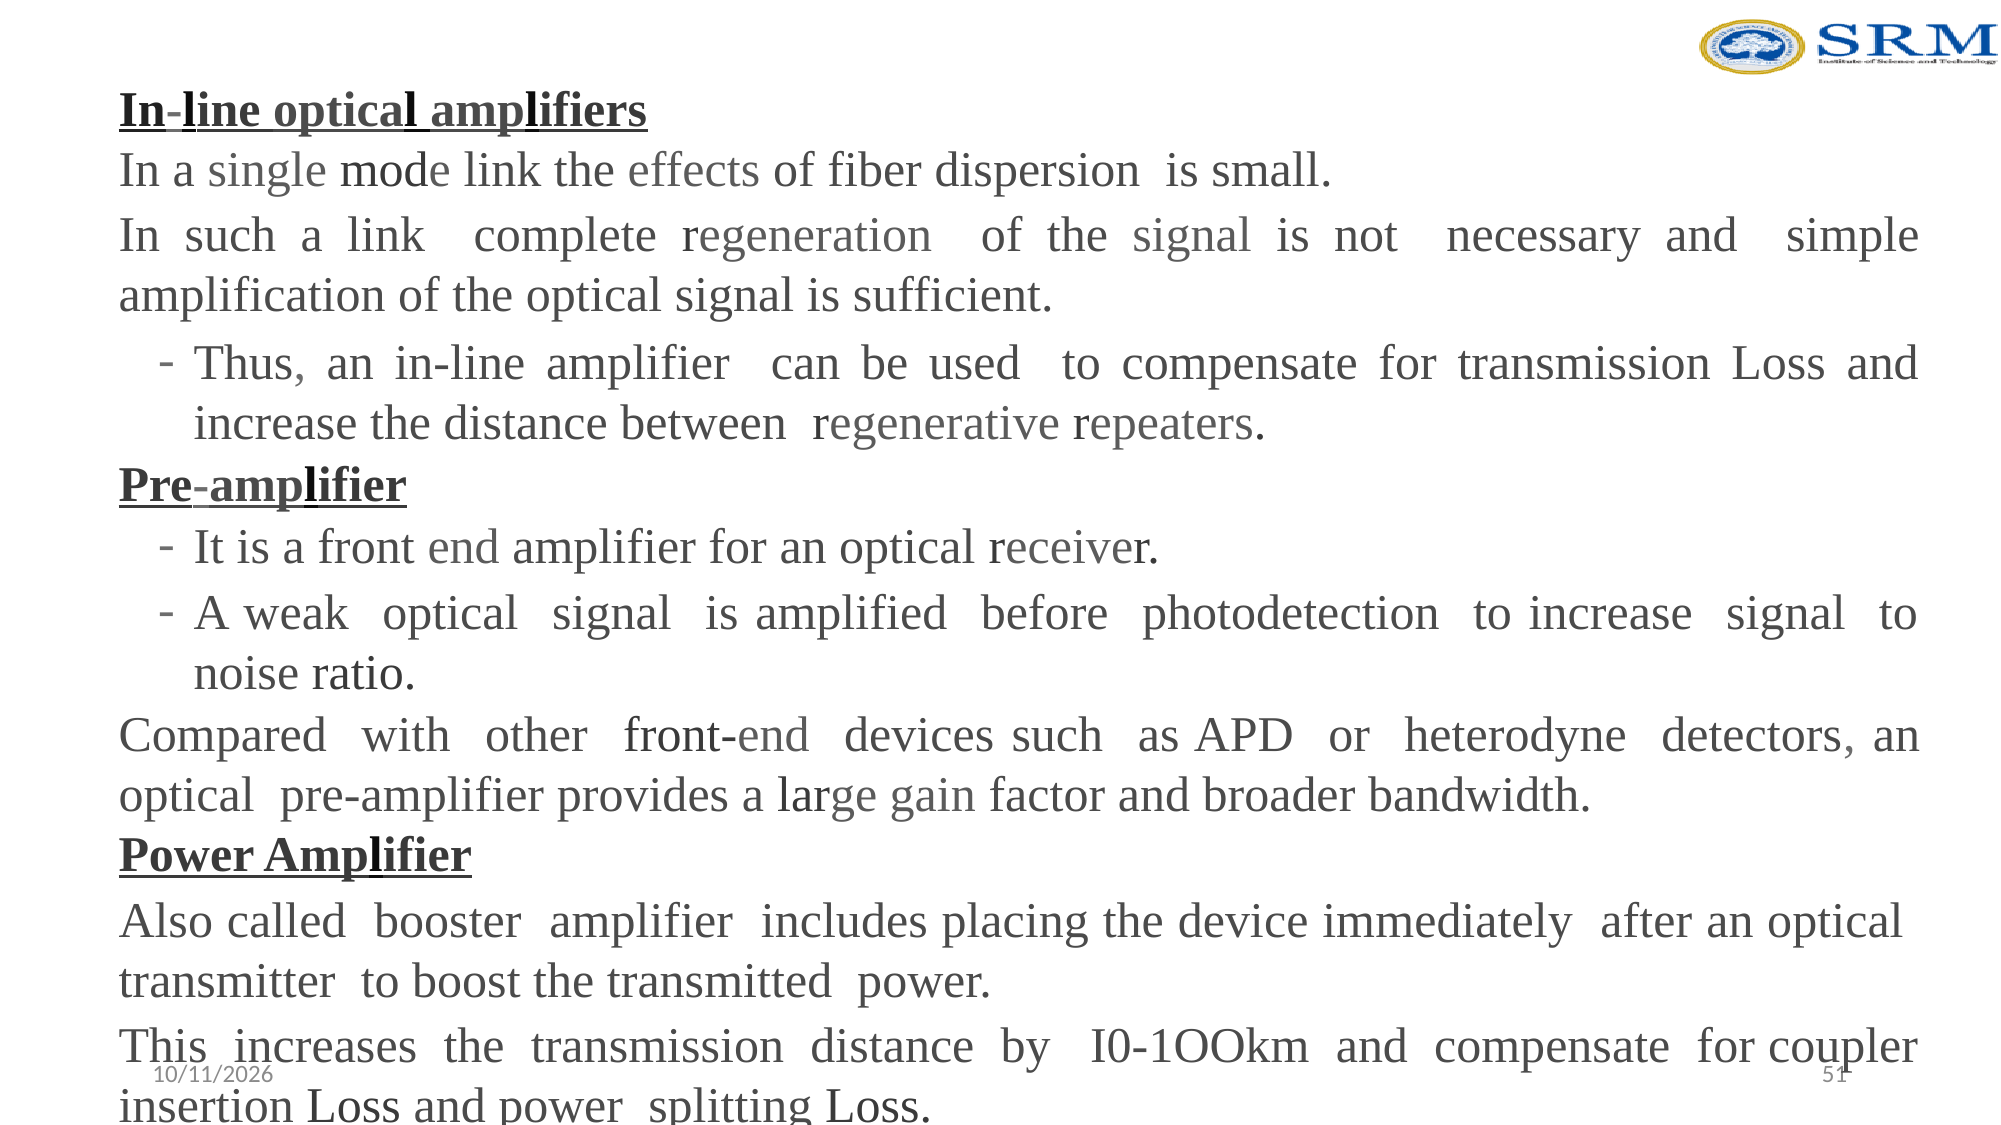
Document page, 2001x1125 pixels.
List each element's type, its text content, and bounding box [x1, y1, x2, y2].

text_box In-line optical amplifiers In a single mode link the effects of fiber dispersion is small. In such a link complete regeneration of the signal is not necessary and simple amplification of the optical signal is sufficient. Thus, an in-line amplifier can be used to compensate for transmission Loss and increase the distance between regenerative repeaters. Pre-amplifier It is a front end amplifier for an optical receiver. A weak optical signal is amplified before photodetection to increase signal to noise ratio. Compared with other front-end devices such as APD or heterodyne detectors, an optical pre-amplifier provides a large gain factor and broader bandwidth. Power Amplifier Also called booster amplifier includes placing the device immediately after an optical transmitter to boost the transmitted power. This increases the transmission distance by I0-1OOkm and compensate for coupler insertion Loss and power splitting Loss. [103, 69, 1935, 1125]
picture [1698, 2, 2000, 92]
